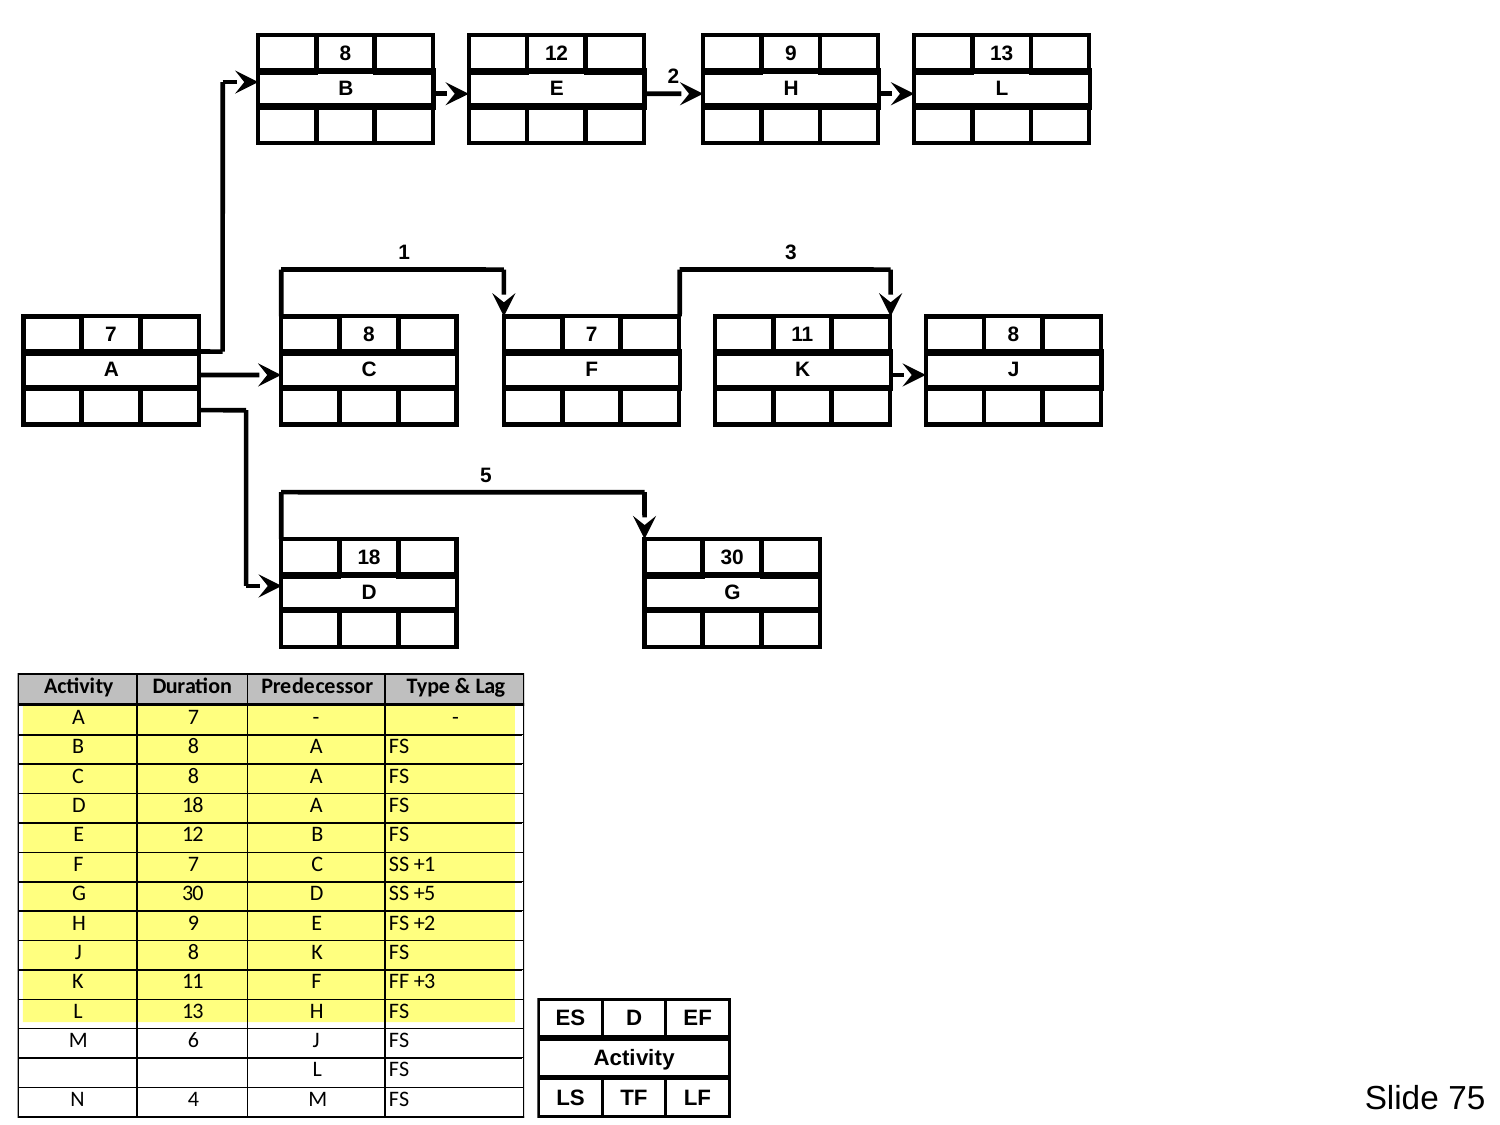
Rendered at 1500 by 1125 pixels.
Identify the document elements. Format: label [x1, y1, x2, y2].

text_box [634, 518, 821, 648]
text_box [905, 316, 1102, 425]
text_box [260, 234, 505, 425]
text_box [261, 456, 645, 648]
text_box [237, 35, 449, 144]
picture [537, 998, 733, 1120]
text_box [448, 35, 895, 144]
text_box [23, 82, 262, 587]
text_box [893, 35, 1090, 144]
text_box [493, 234, 891, 425]
picture [17, 673, 526, 1120]
text_box [714, 295, 906, 425]
